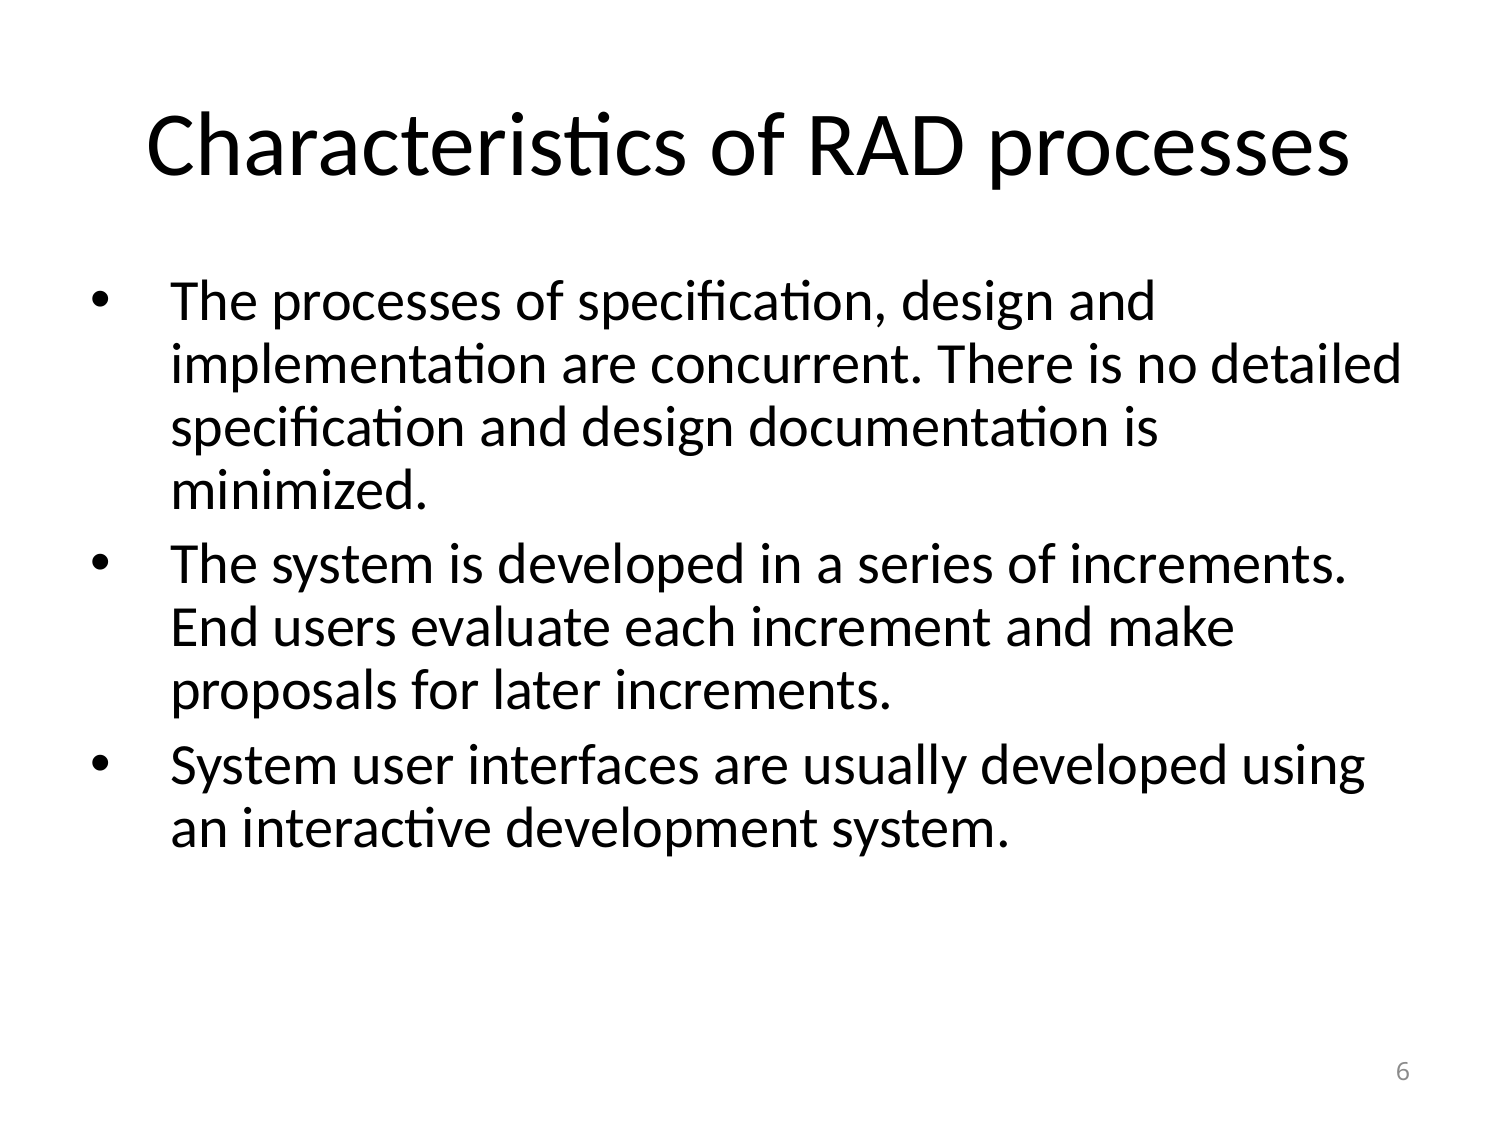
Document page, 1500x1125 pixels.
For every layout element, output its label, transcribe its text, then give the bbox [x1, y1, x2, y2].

list The processes of specification, design and implementation are concurrent. There is no detailed specification and design documentation is minimized. The system is developed in a series of increments. End users evaluate each increment and make proposals for later increments. System user interfaces are usually developed using an interactive development system. [75, 262, 1425, 1005]
title Characteristics of RAD processes [75, 45, 1425, 233]
slide_number 6 [1074, 1042, 1425, 1103]
